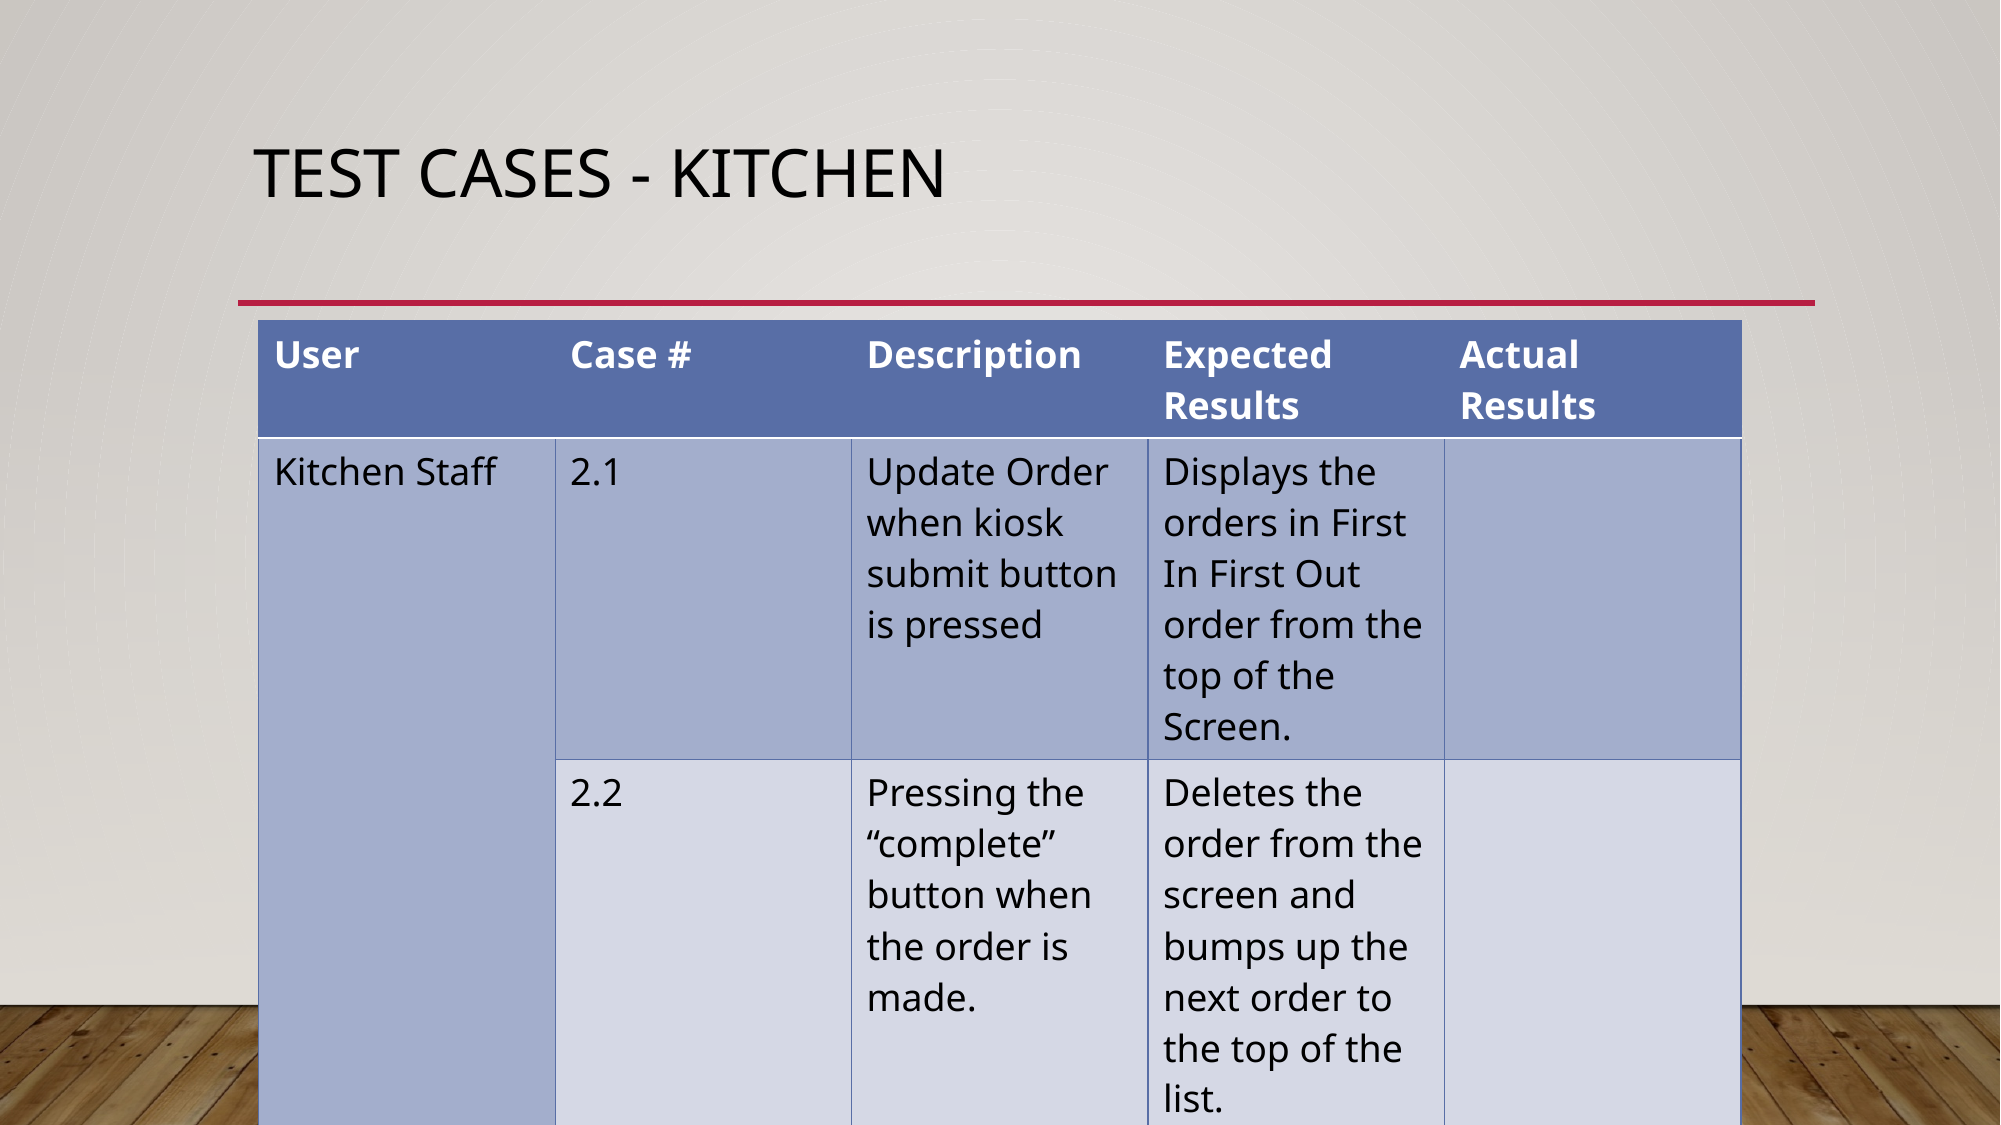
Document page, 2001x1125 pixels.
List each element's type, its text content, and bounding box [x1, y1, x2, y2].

table_header Expected Results [1149, 322, 1444, 437]
title Test Cases - Kitchen [238, 131, 1814, 305]
table_cell 2.2 [556, 760, 851, 1125]
picture [1742, 1005, 2000, 1125]
table_cell [1445, 439, 1740, 759]
table_header Actual Results [1445, 322, 1740, 437]
picture [0, 1005, 258, 1125]
table_cell Deletes the order from the screen and bumps up the next order to the top of the list. [1149, 760, 1444, 1125]
table_header Case # [556, 322, 851, 437]
table_cell Displays the orders in First In First Out order from the top of the Screen. [1149, 439, 1444, 759]
table_cell Kitchen Staff [259, 439, 555, 1125]
table_cell Pressing the “complete” button when the order is made. [852, 760, 1147, 1125]
table_cell [1445, 760, 1740, 1125]
table_header Description [852, 322, 1147, 437]
table_cell 2.1 [556, 439, 851, 759]
table_header User [259, 322, 555, 437]
table_cell Update Order when kiosk submit button is pressed [852, 439, 1147, 759]
